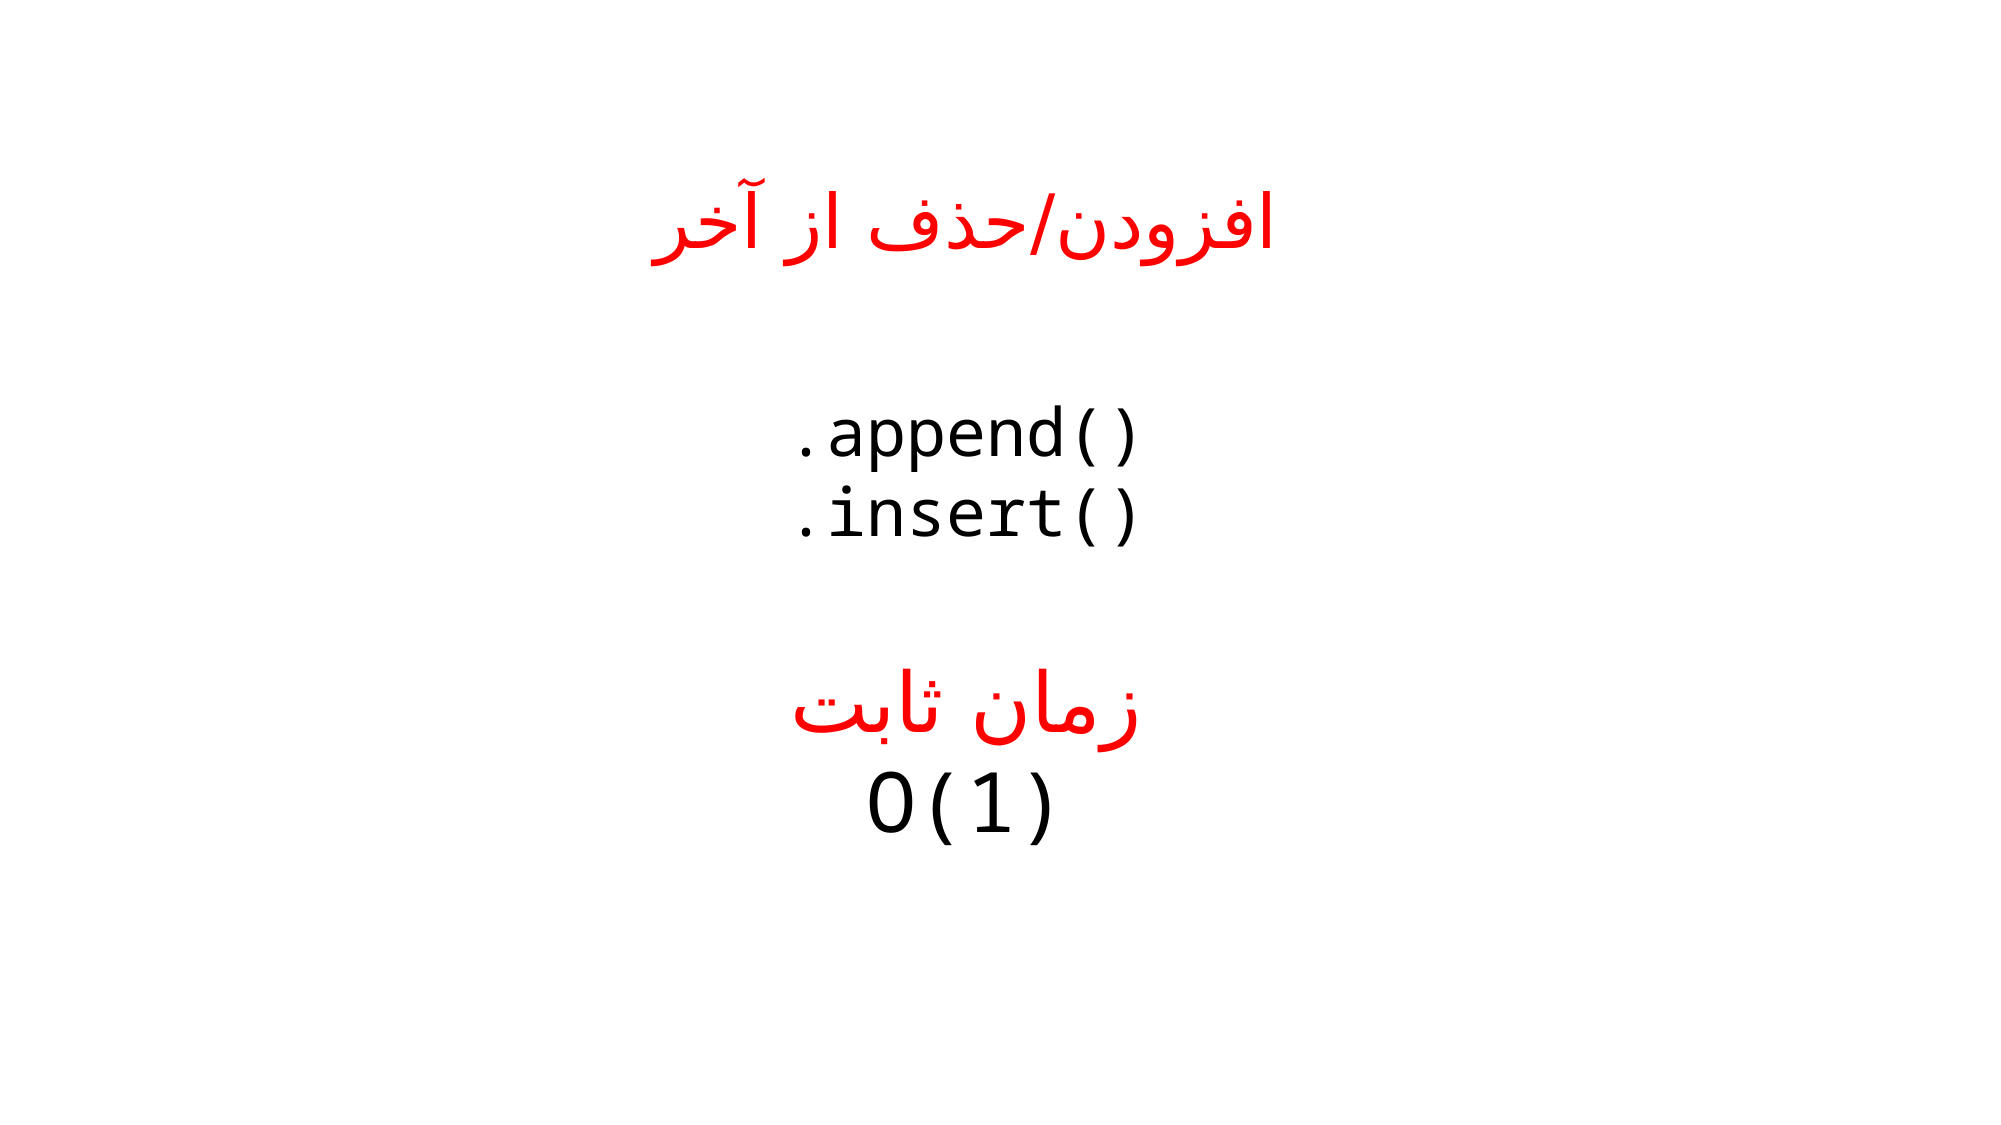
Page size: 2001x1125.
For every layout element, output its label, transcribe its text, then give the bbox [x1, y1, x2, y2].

text_box .append() .insert() زمان ثابت O(1) [771, 382, 1161, 857]
text_box افزودن/حذف از آخر [639, 165, 1294, 271]
